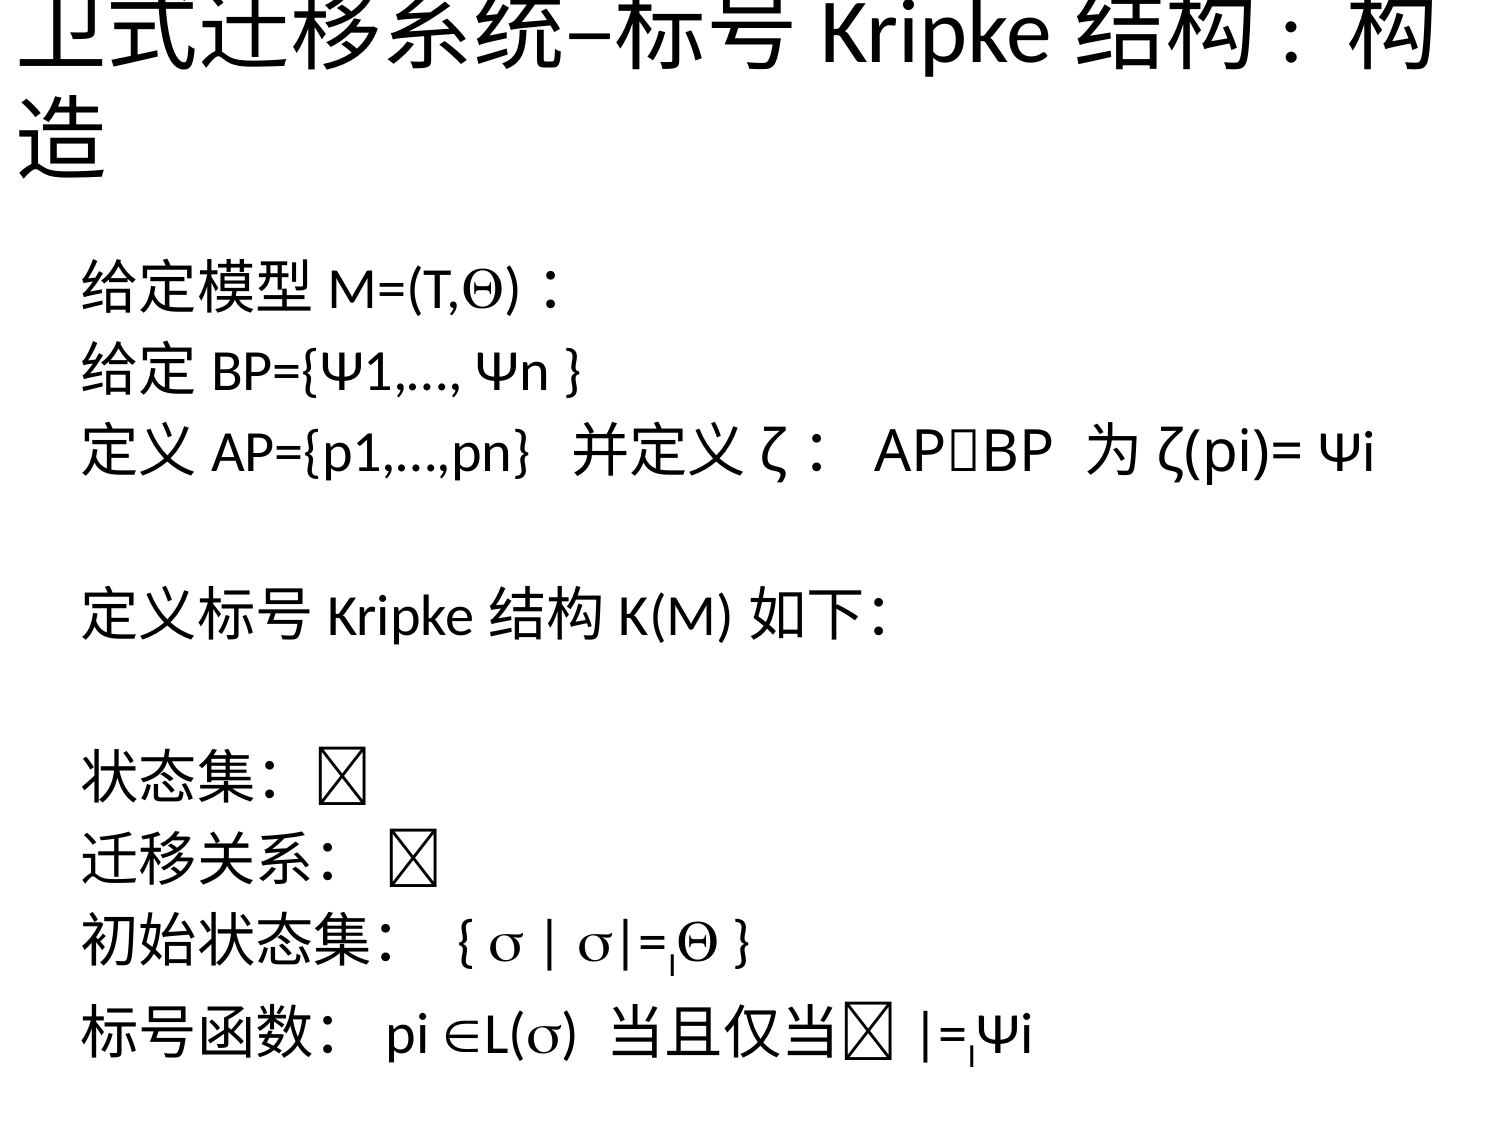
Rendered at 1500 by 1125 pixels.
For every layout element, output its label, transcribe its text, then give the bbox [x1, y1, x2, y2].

list 给定模型M=(T,)： 给定BP={Ψ1,…, Ψn } 定义AP={p1,…,pn} 并定义ζ：APBP 为ζ(pi)= Ψi 定义标号Kripke结构K(M)如下： 状态集： 迁移关系：  初始状态集： {  | |=I } 标号函数：pi L() 当且仅当|=IΨi [0, 160, 1500, 1125]
title 卫式迁移系统–标号Kripke结构: 构造 [0, 0, 1500, 160]
